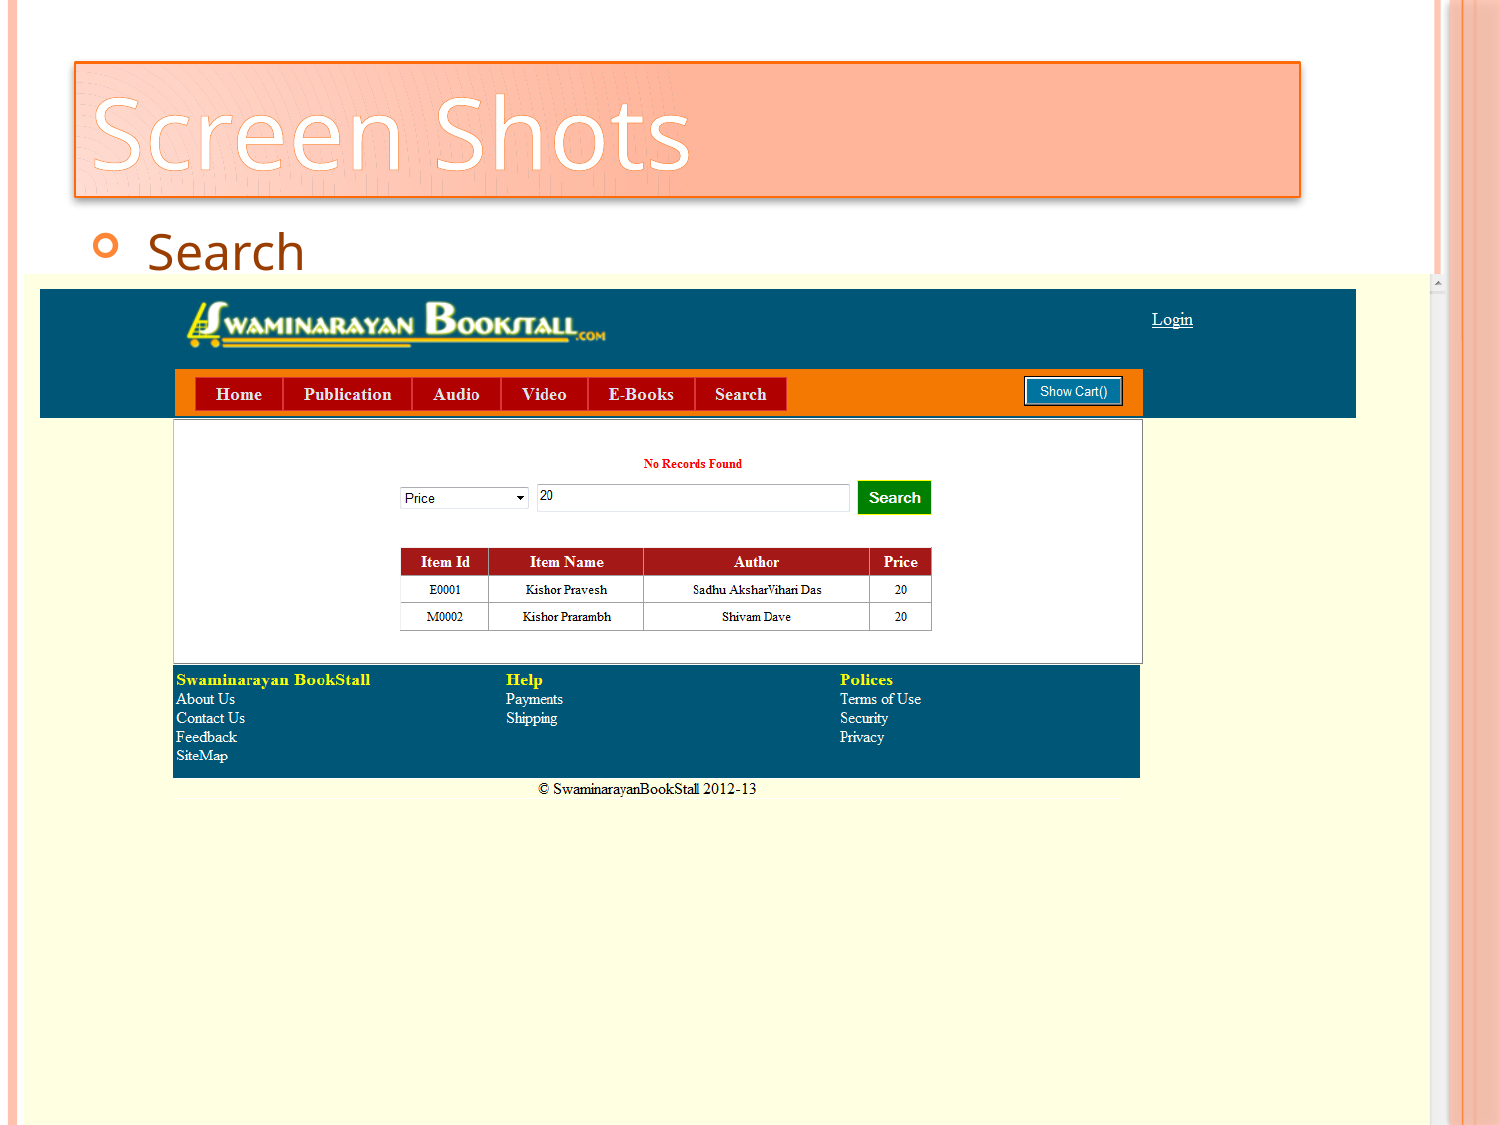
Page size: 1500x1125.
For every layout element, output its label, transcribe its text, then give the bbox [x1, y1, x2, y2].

text_box Screen Shots [74, 61, 1301, 198]
picture [24, 274, 1446, 1125]
list Search [74, 212, 1301, 270]
